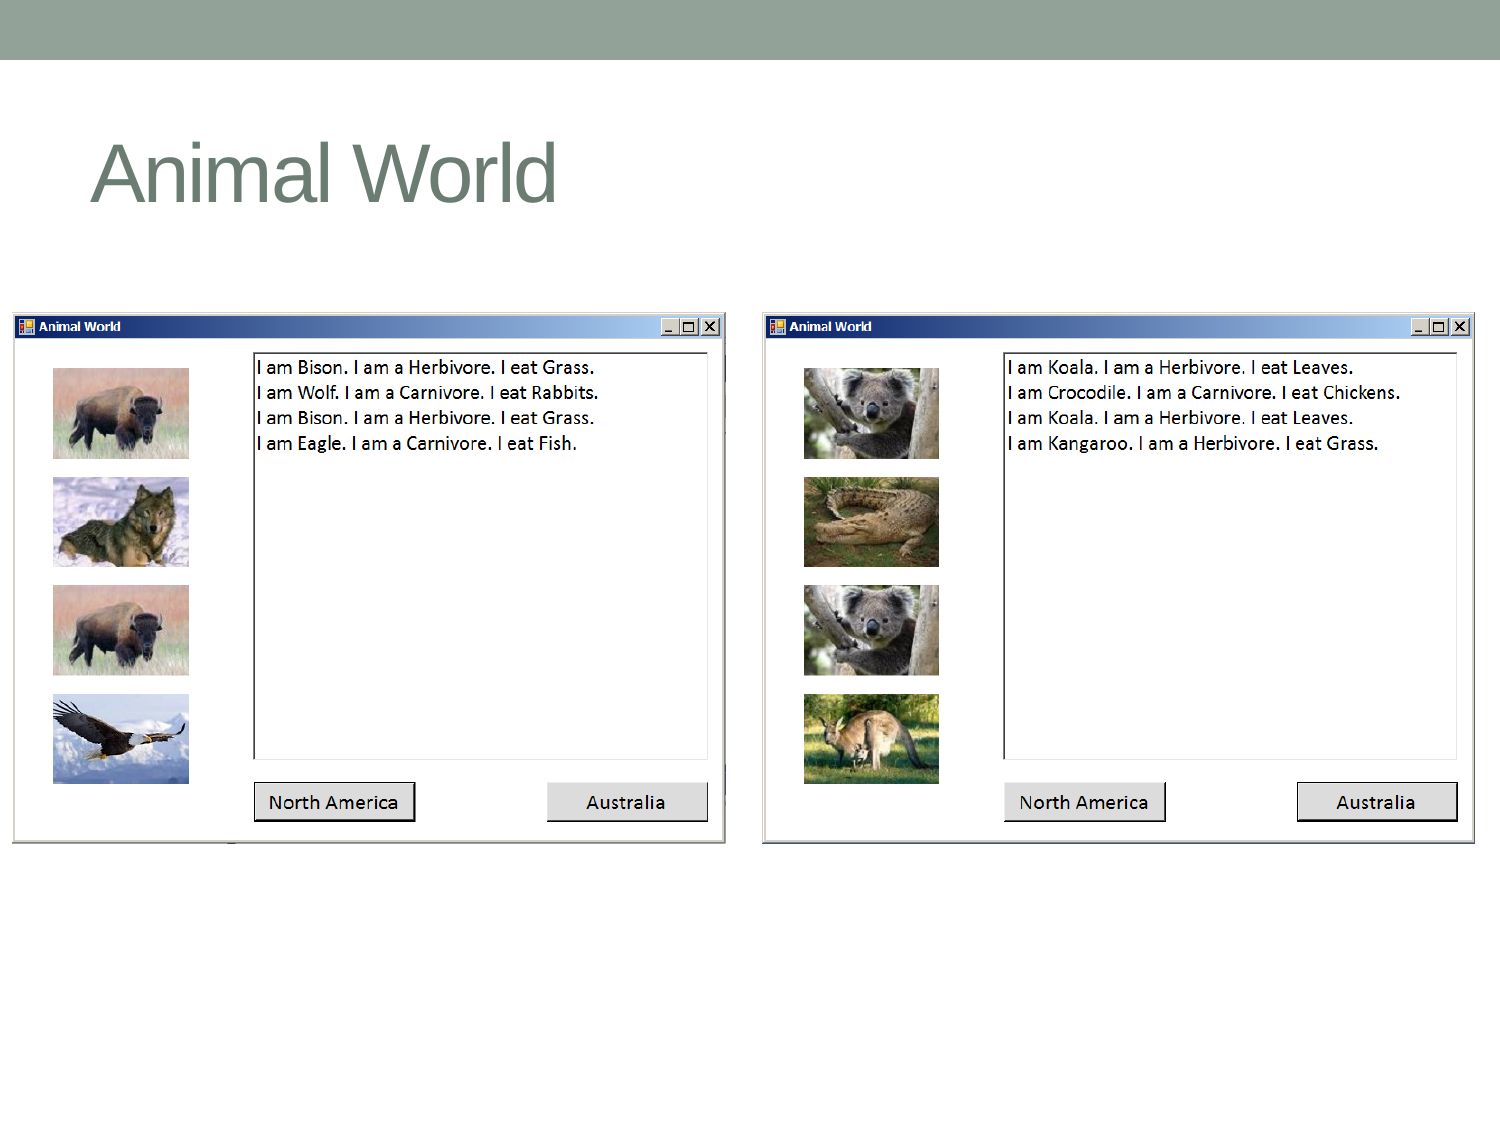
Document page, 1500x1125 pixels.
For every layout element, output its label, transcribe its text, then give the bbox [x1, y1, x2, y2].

title Animal World [75, 87, 1425, 250]
picture [761, 312, 1476, 845]
picture [12, 312, 726, 845]
